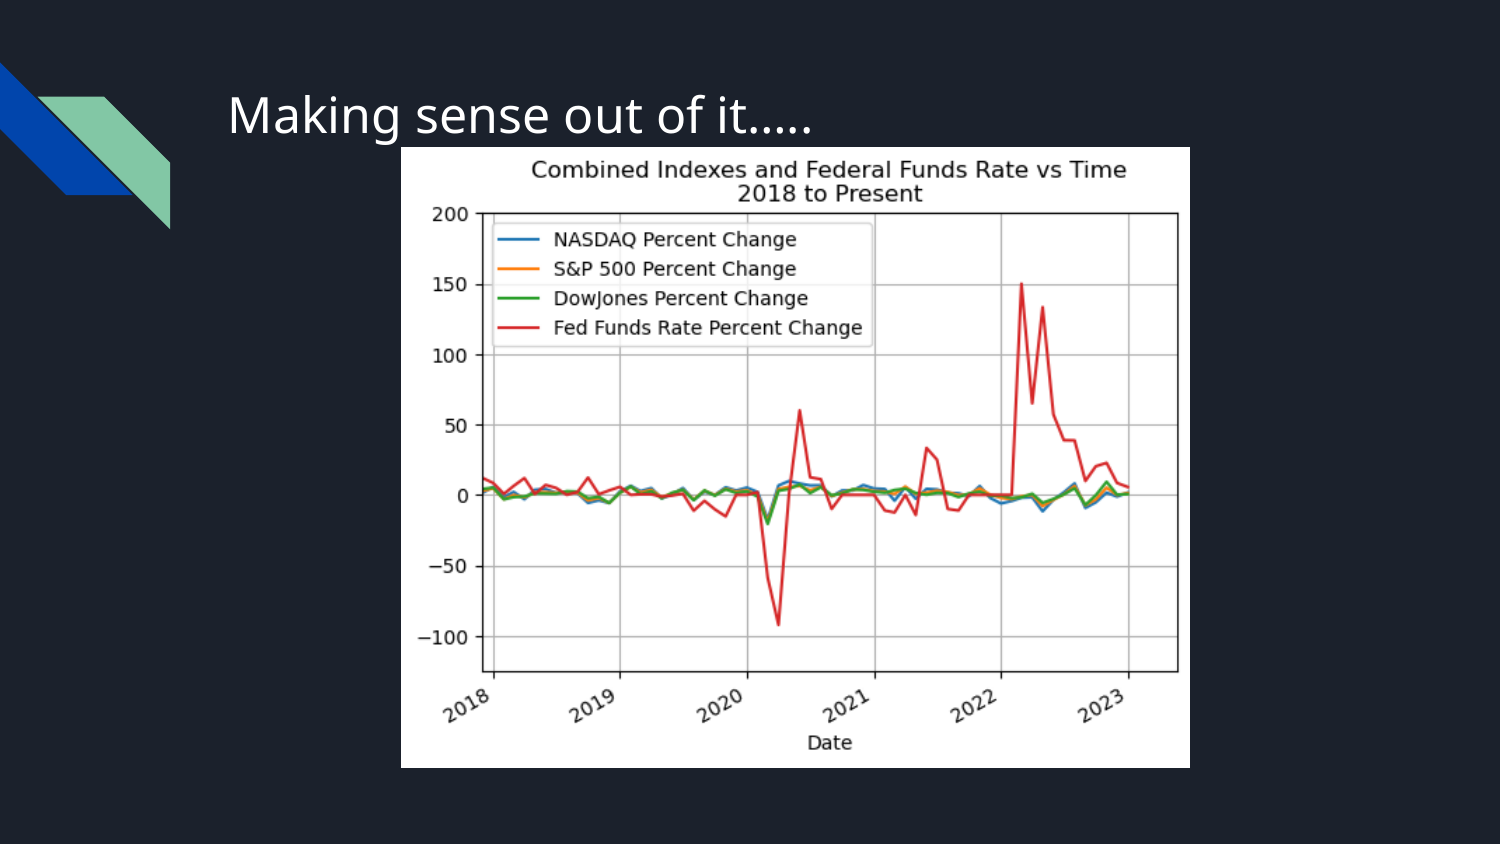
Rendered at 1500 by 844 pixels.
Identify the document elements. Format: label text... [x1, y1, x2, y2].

title Making sense out of it….. [212, 64, 1368, 215]
picture [401, 147, 1190, 769]
